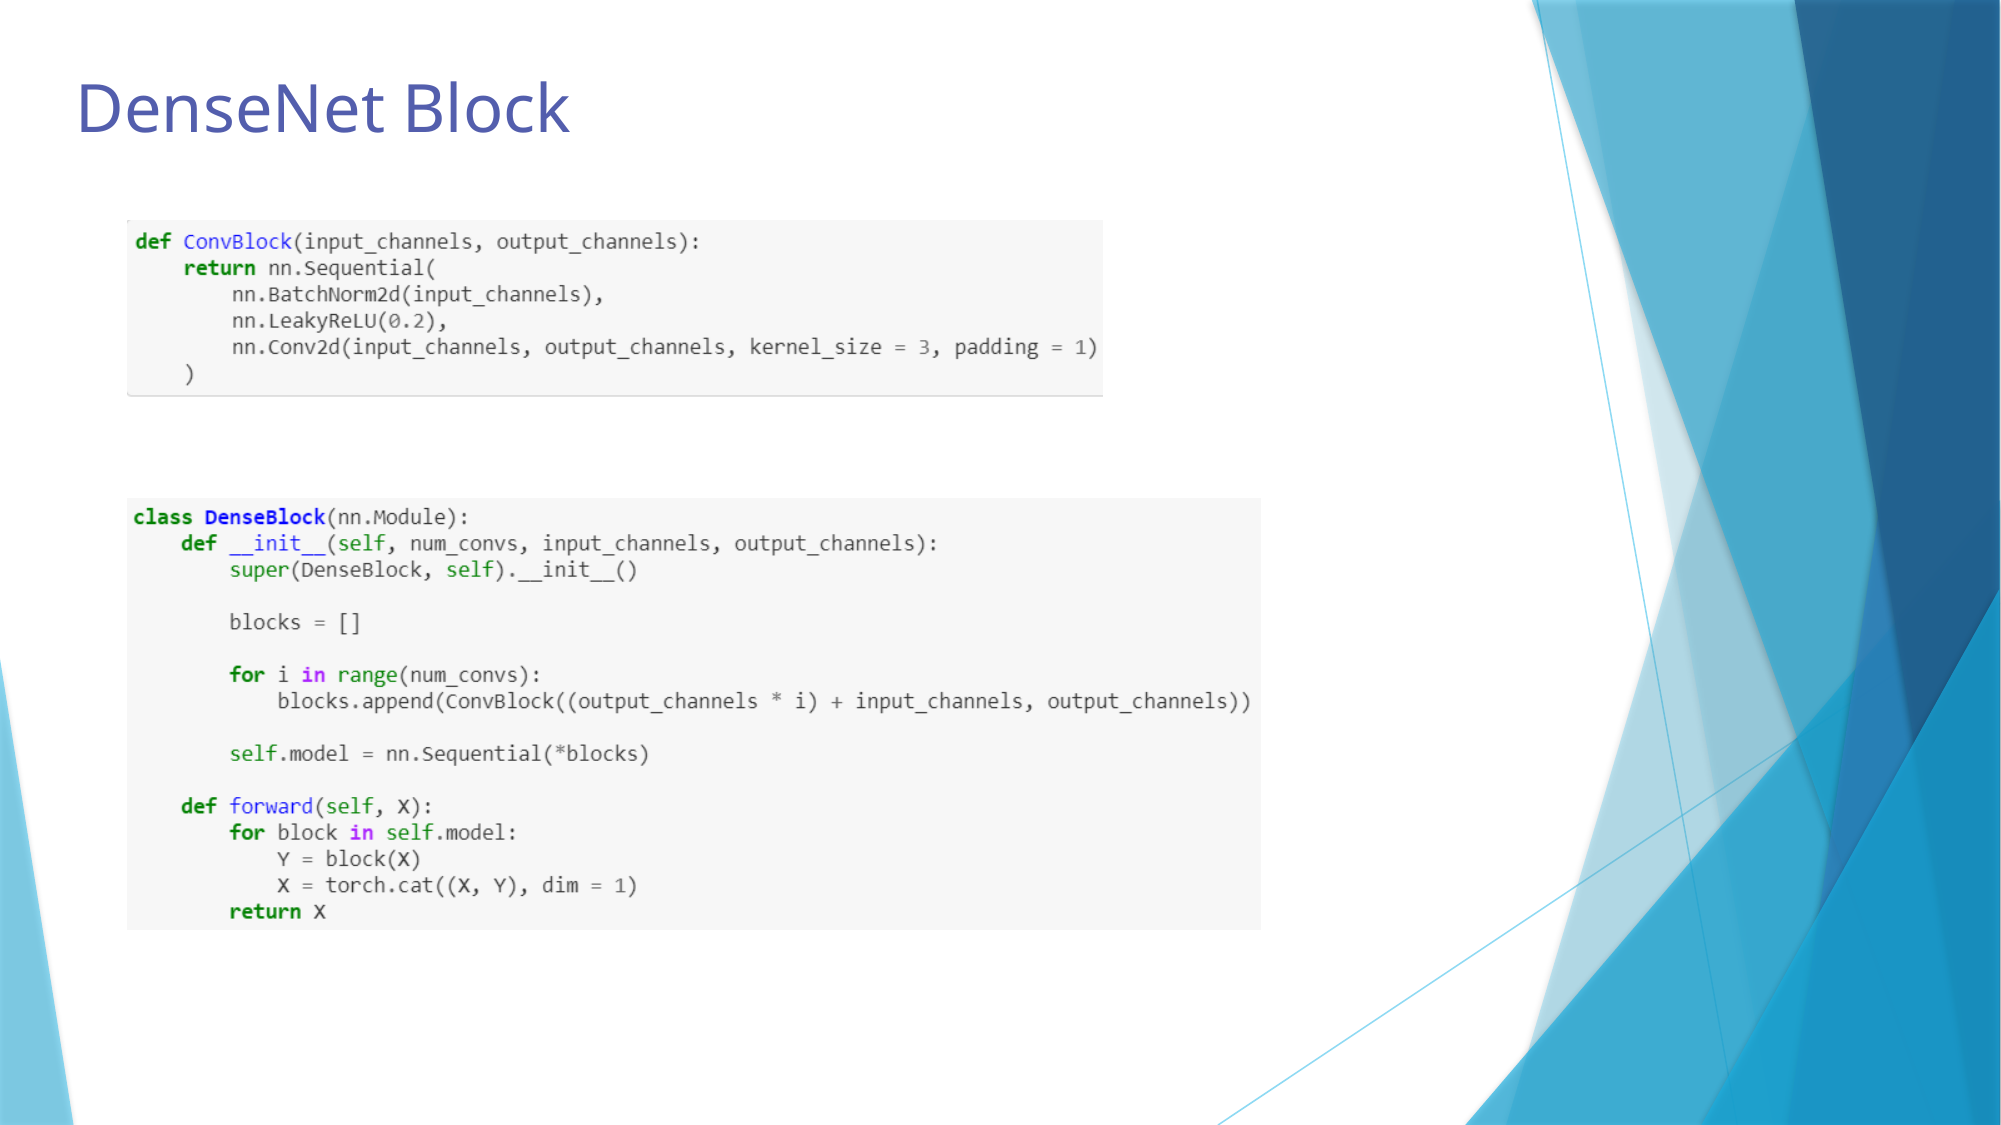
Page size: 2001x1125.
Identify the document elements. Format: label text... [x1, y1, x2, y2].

picture [126, 498, 1262, 931]
picture [126, 219, 1103, 399]
text_box DenseNet Block [60, 58, 587, 153]
